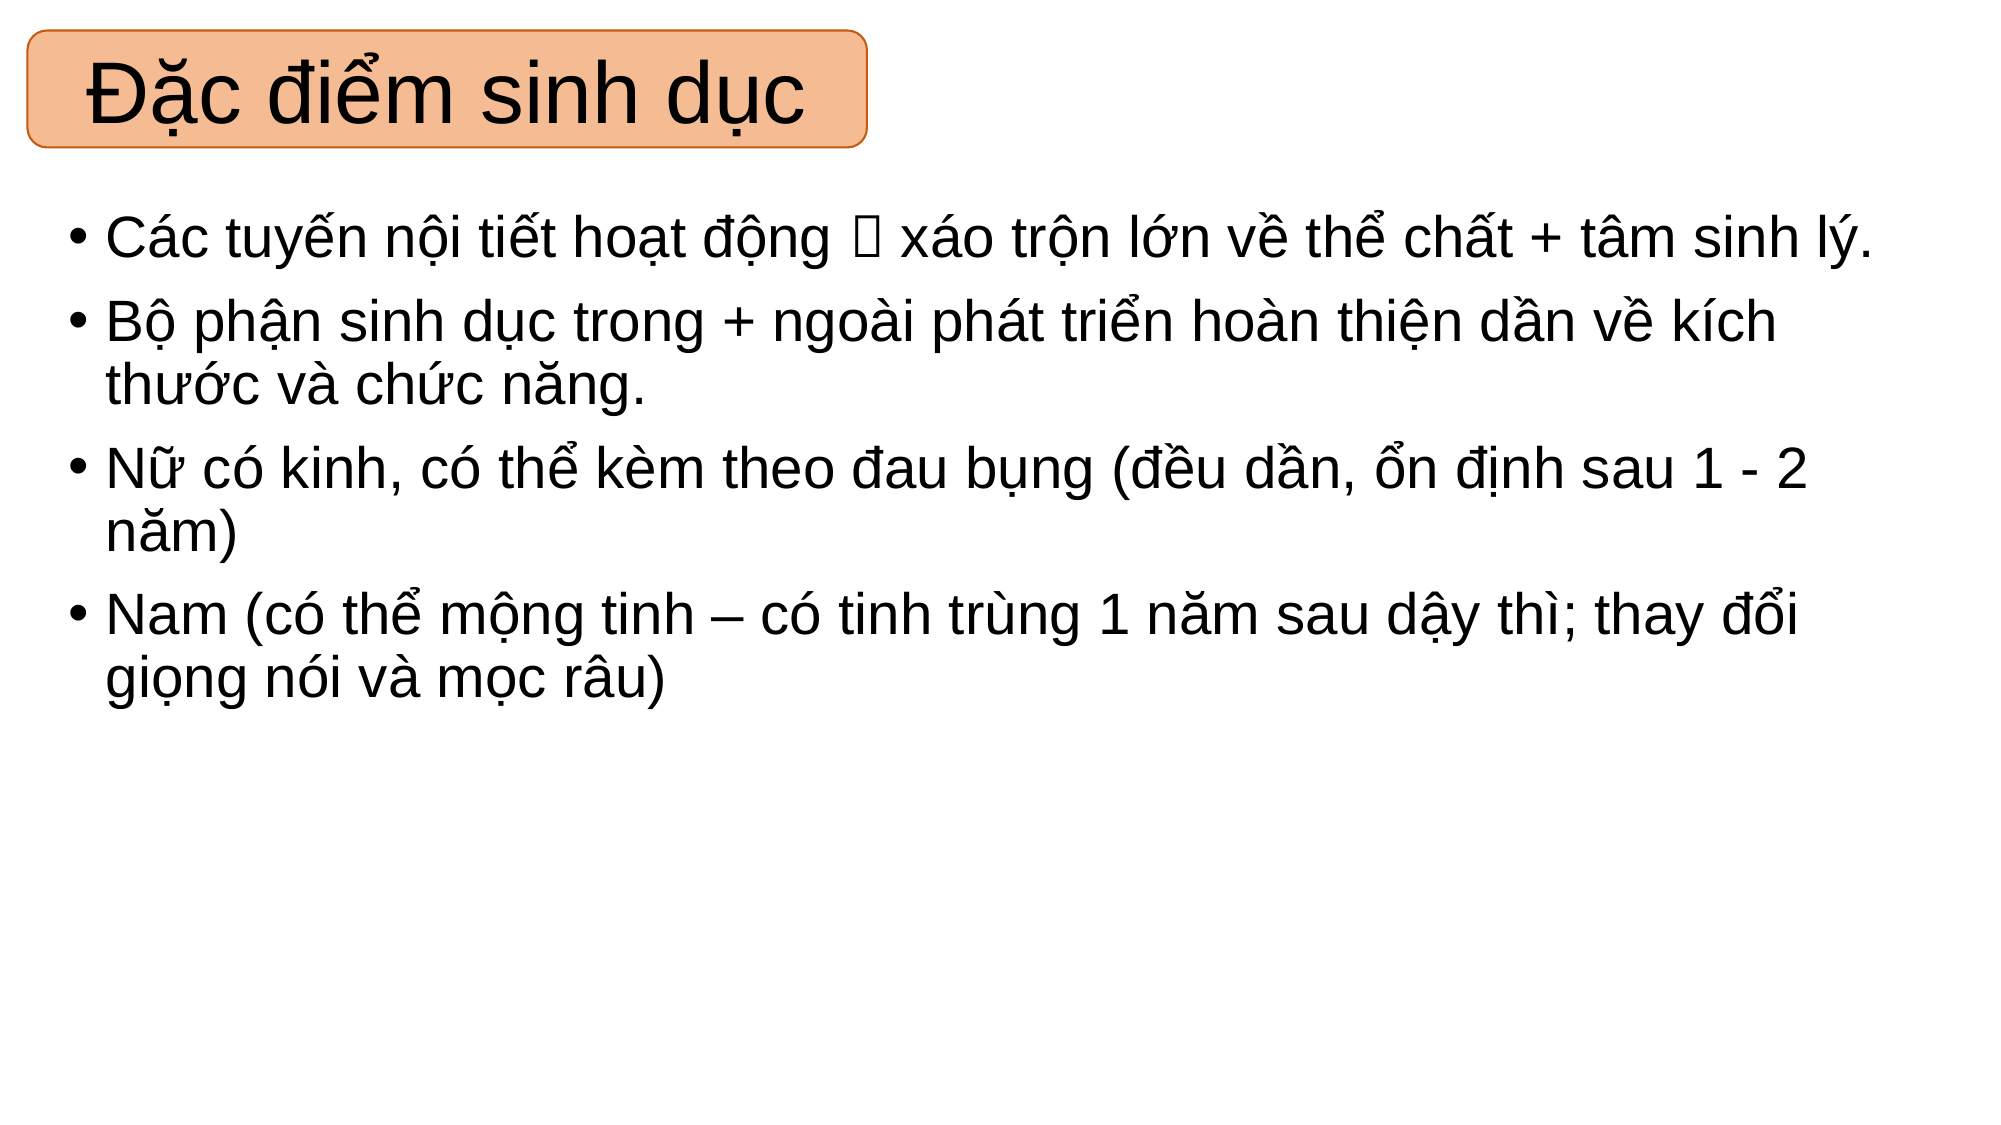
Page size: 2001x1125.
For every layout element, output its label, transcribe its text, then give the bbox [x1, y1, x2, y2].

text_box Đặc điểm sinh dục [26, 29, 868, 149]
list Các tuyến nội tiết hoạt động  xáo trộn lớn về thể chất + tâm sinh lý. Bộ phận sinh dục trong + ngoài phát triển hoàn thiện dần về kích thước và chức năng. Nữ có kinh, có thể kèm theo đau bụng (đều dần, ổn định sau 1 - 2 năm) Nam (có thể mộng tinh – có tinh trùng 1 năm sau dậy thì; thay đổi giọng nói và mọc râu) [53, 200, 1907, 1048]
